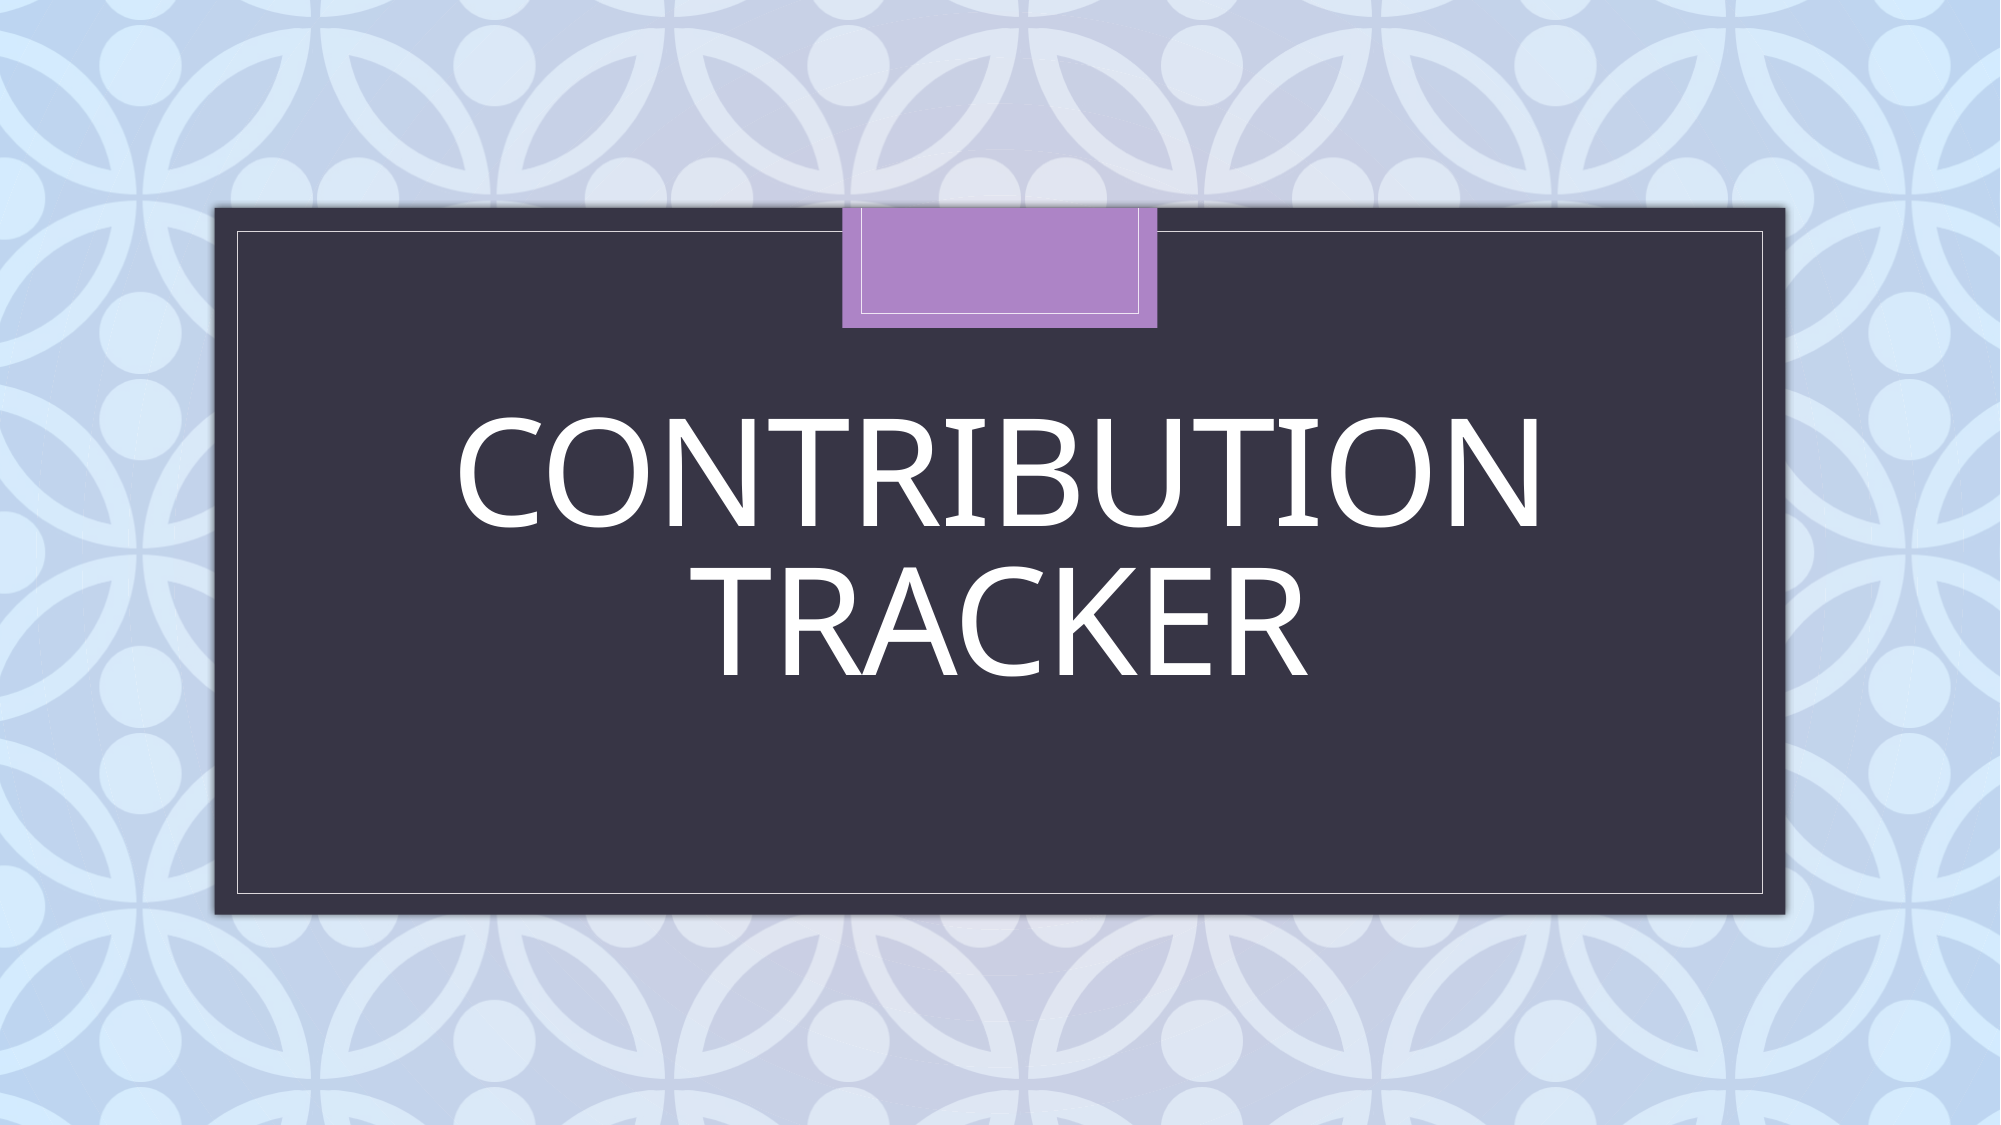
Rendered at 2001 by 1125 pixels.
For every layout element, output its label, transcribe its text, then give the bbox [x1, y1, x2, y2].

title Contribution tracker [256, 343, 1745, 769]
